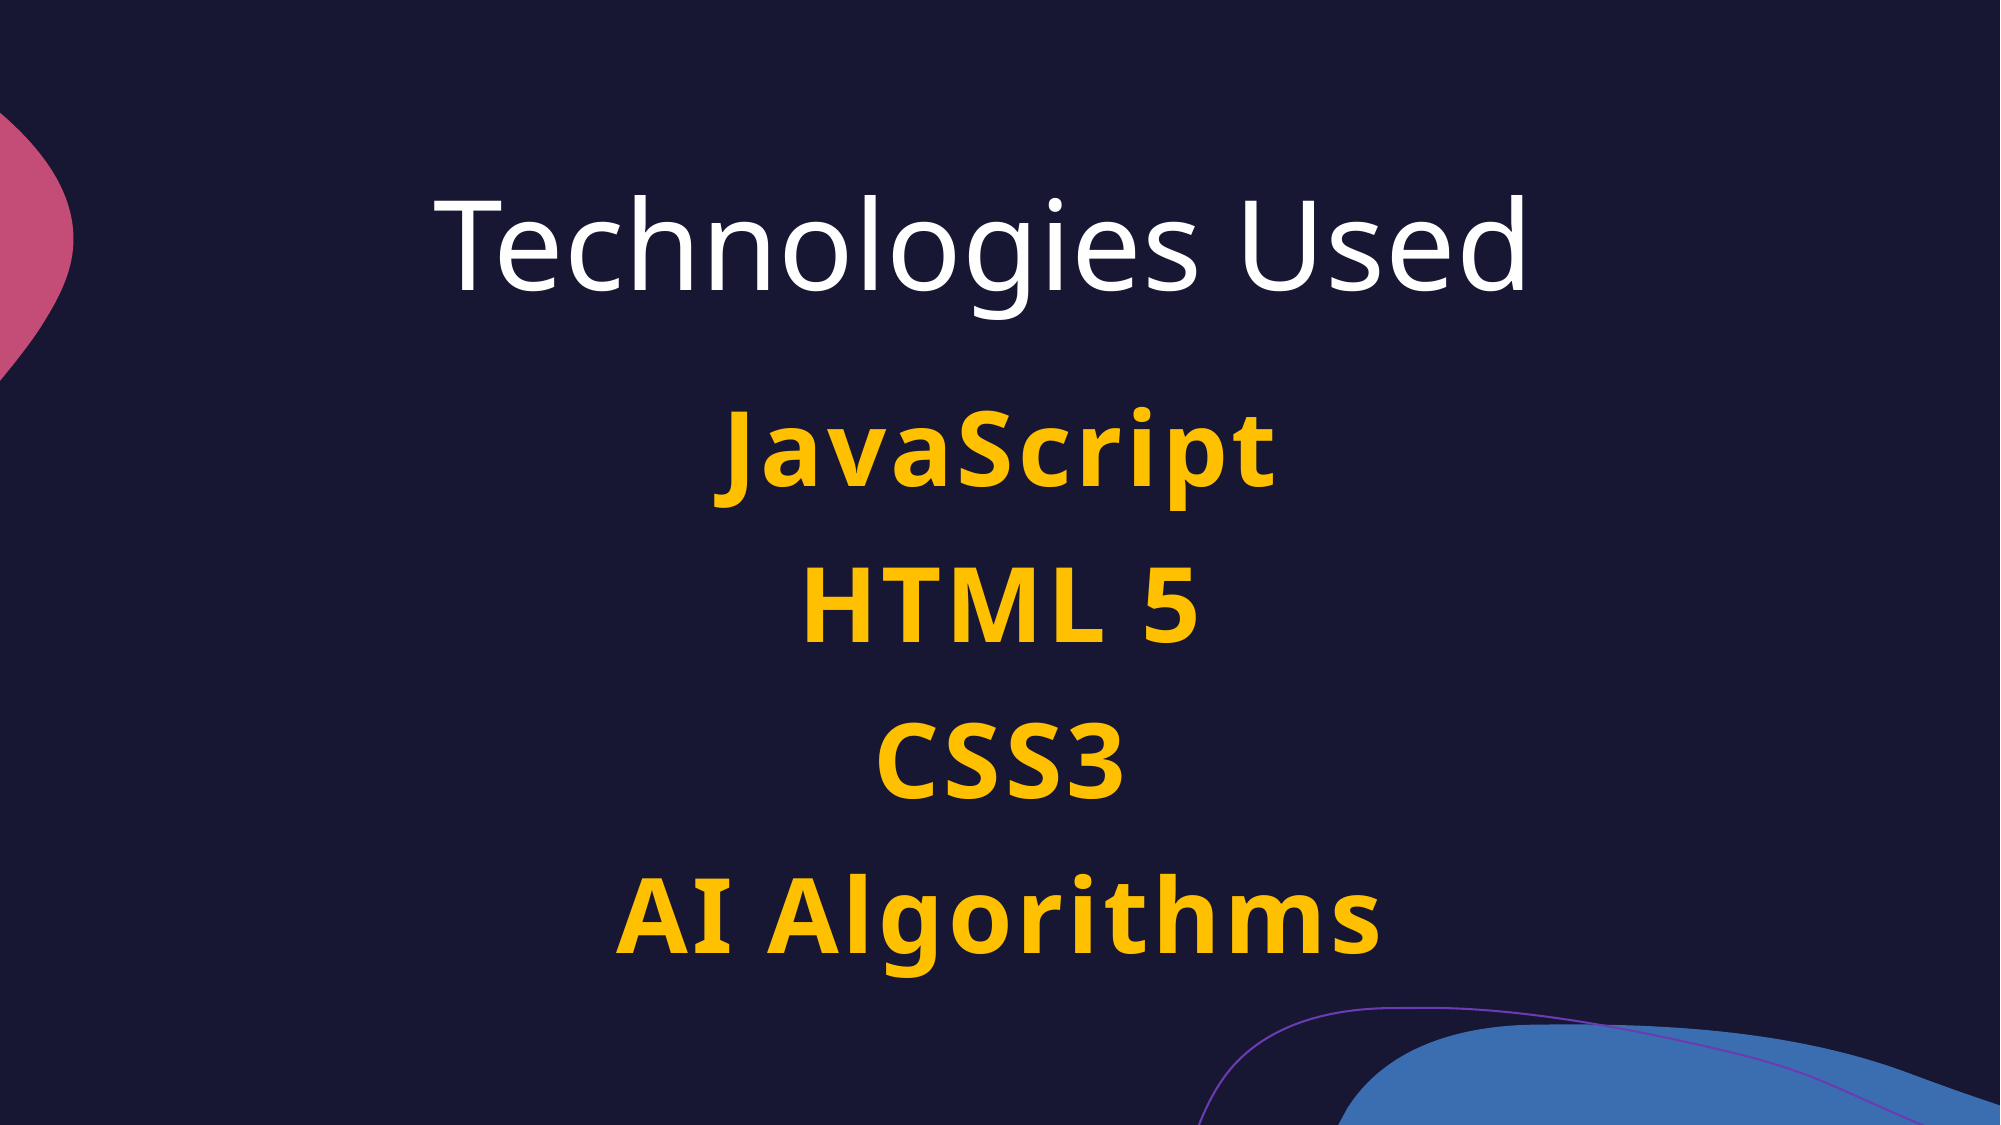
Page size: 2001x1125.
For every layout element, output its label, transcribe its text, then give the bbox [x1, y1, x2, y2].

title Technologies Used [125, 125, 1875, 375]
text_box JavaScript HTML 5 CSS3 AI Algorithms [199, 344, 1801, 982]
